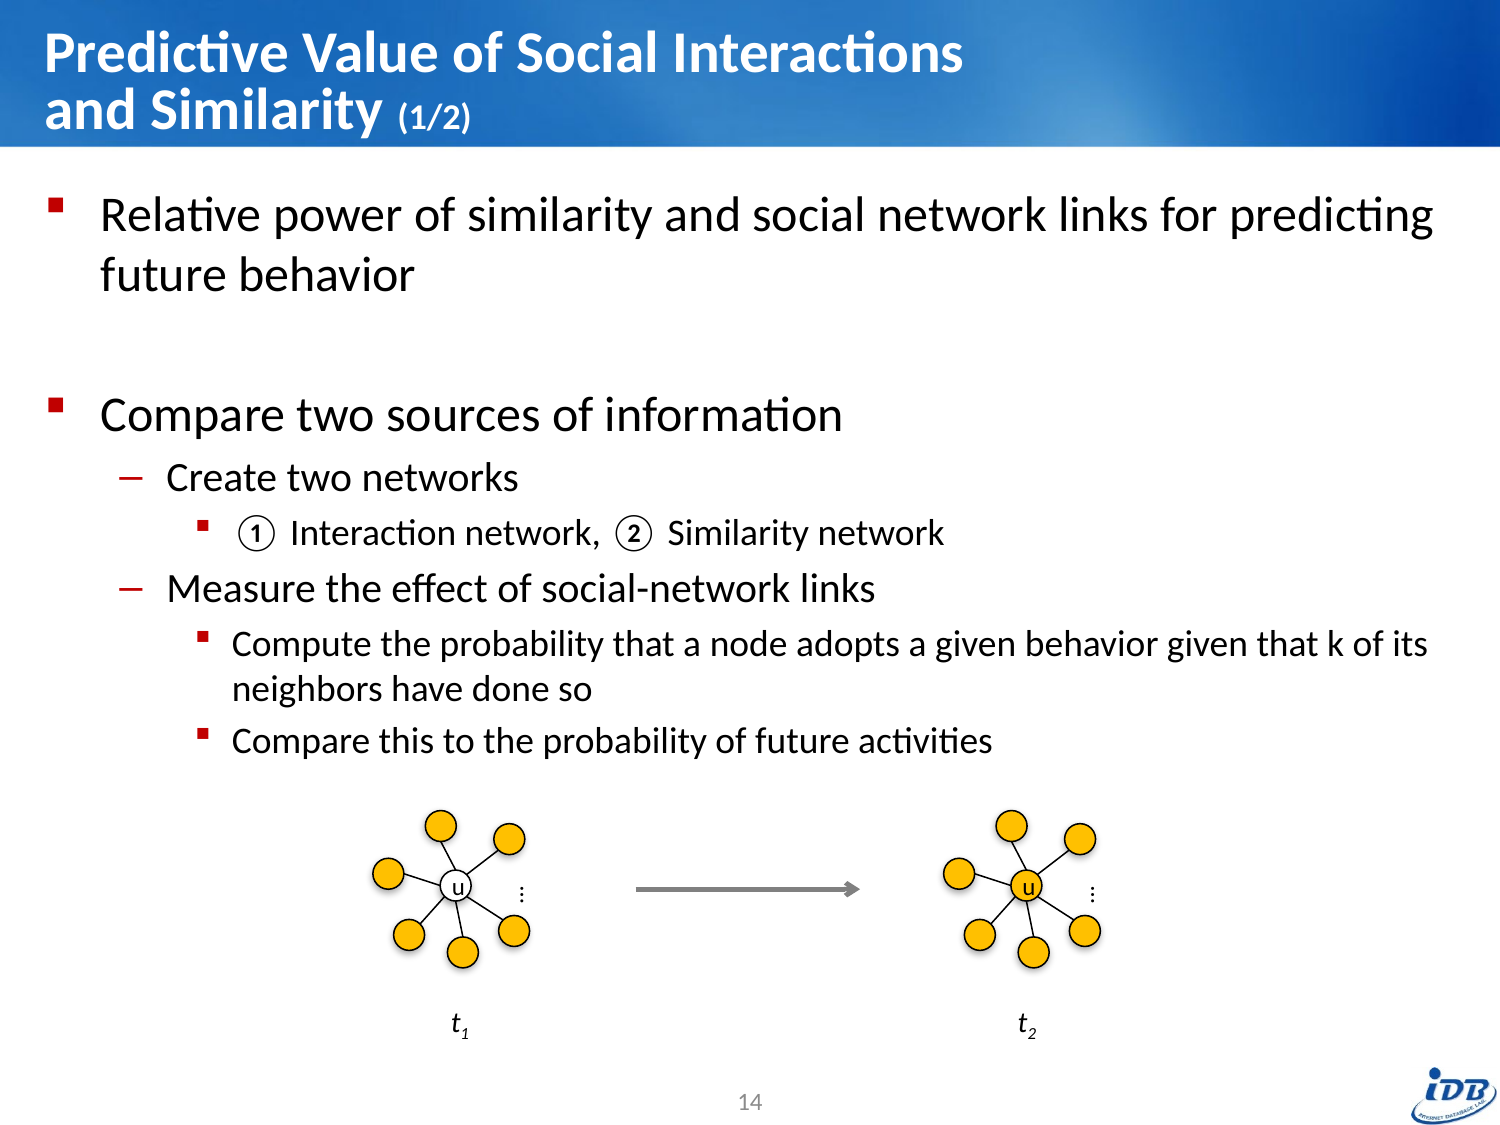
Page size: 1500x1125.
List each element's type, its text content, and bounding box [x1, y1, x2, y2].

title Predictive Value of Social Interactions and Similarity (1/2) [29, 19, 1471, 149]
slide_number 14 [684, 1082, 816, 1118]
list Relative power of similarity and social network links for predicting future behavior Compare two sources of information Create two networks ① Interaction network, ② Similarity network Measure the effect of social-network links Compute the probability that a node adopts a given behavior given that k of its neighbors have done so Compare this to the probability of future activities [29, 174, 1471, 1071]
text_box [372, 810, 1124, 1047]
picture [0, 0, 1500, 1125]
